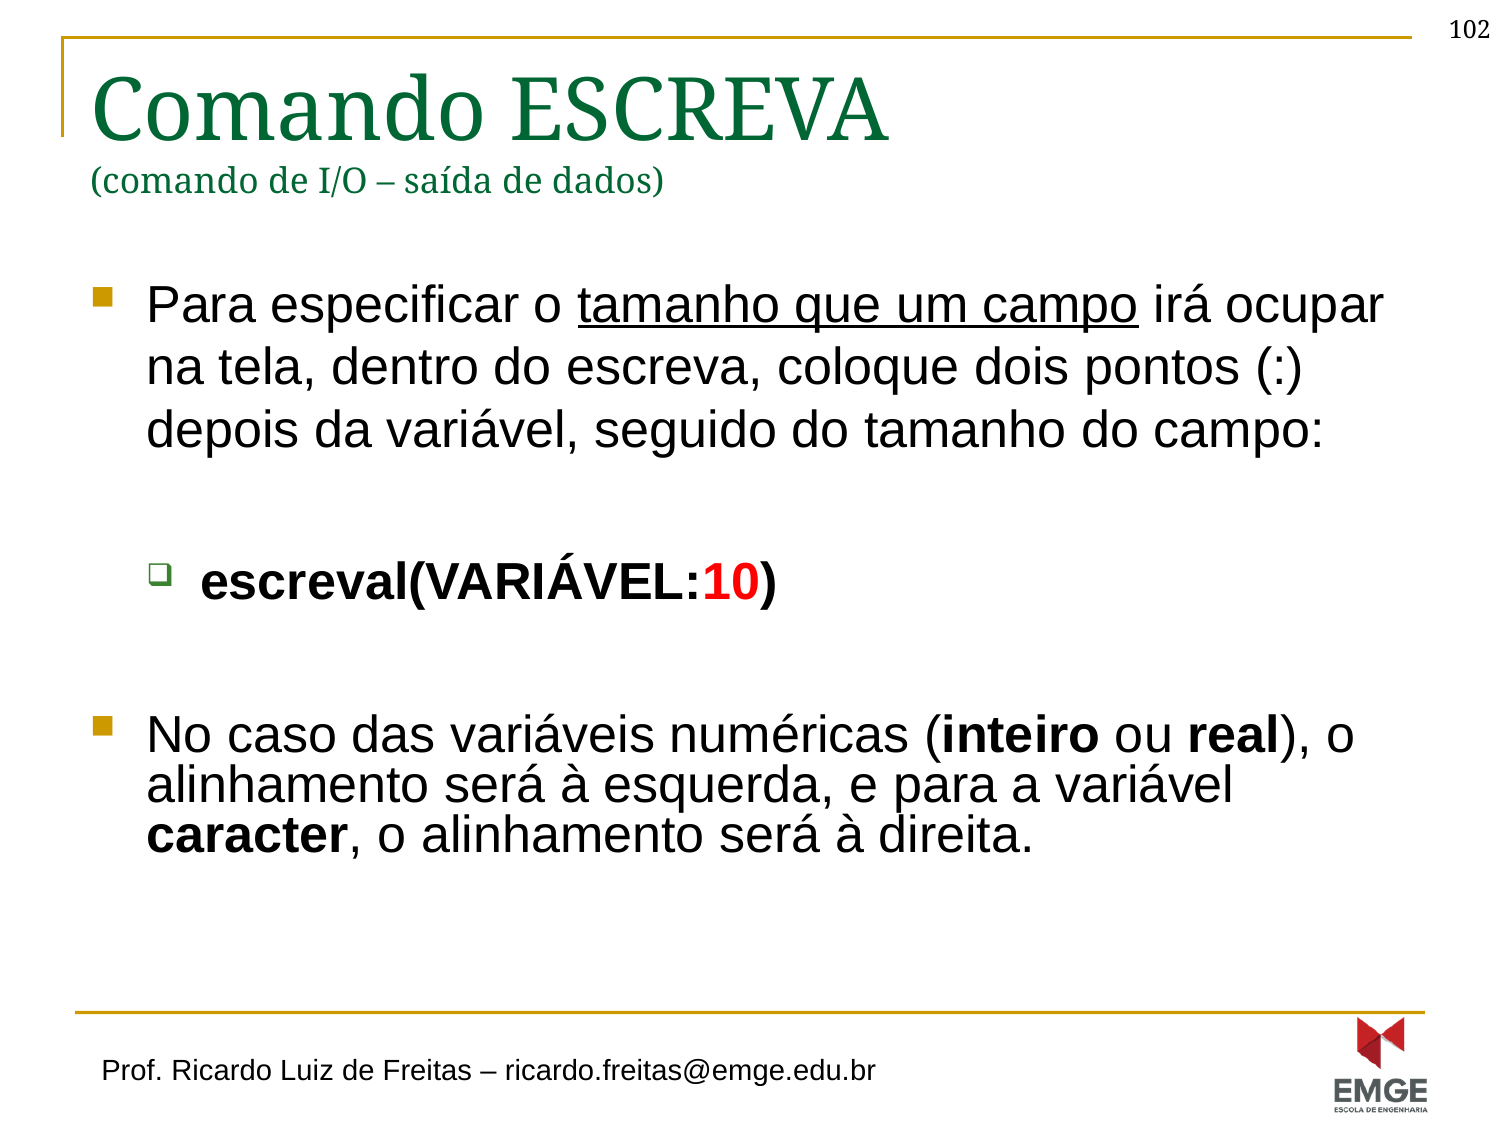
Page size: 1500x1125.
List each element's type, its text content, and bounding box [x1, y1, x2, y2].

list Para especificar o tamanho que um campo irá ocupar na tela, dentro do escreva, coloque dois pontos (:) depois da variável, seguido do tamanho do campo: escreval(VARIÁVEL:10) No caso das variáveis numéricas (inteiro ou real), o alinhamento será à esquerda, e para a variável caracter, o alinhamento será à direita. [75, 262, 1425, 1006]
title Comando ESCREVA (comando de I/O – saída de dados) [75, 45, 1425, 233]
picture [1328, 1012, 1433, 1116]
slide_number 102 [1392, 0, 1500, 55]
